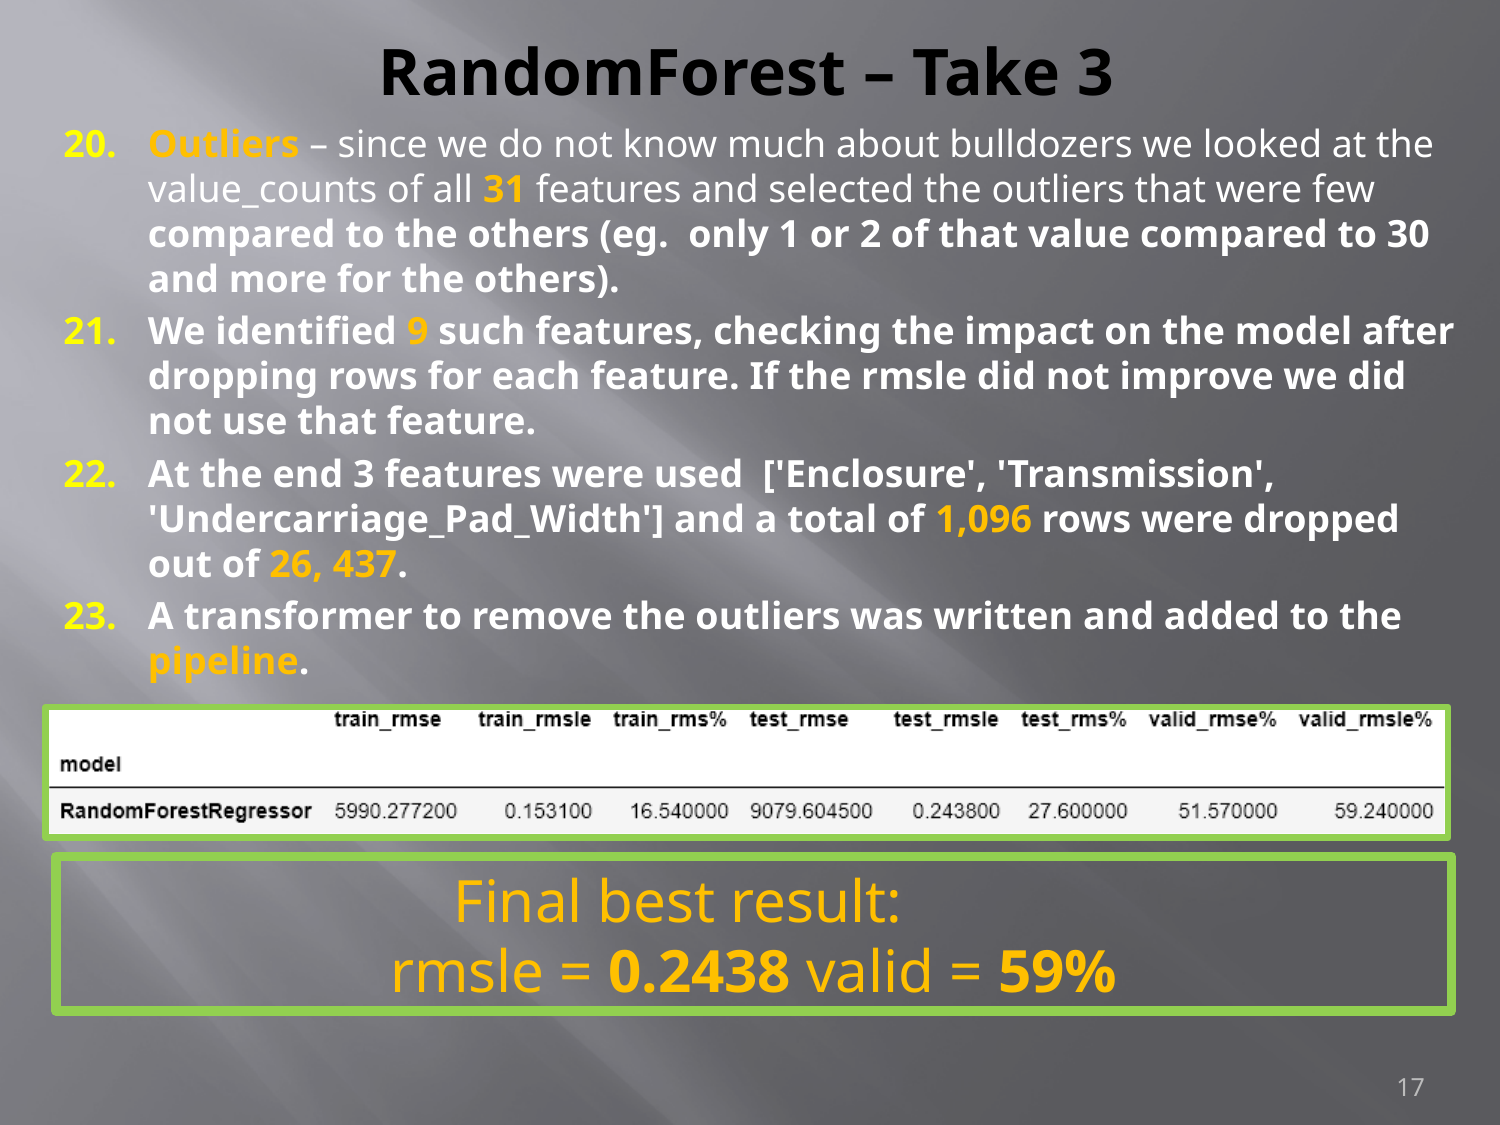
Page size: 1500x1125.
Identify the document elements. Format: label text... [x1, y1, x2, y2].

title RandomForest – Take 3 [17, 23, 1459, 116]
text_box Final best result: rmsle = 0.2438 valid = 59% [55, 856, 1452, 1011]
picture [48, 709, 1446, 835]
text_box Outliers – since we do not know much about bulldozers we looked at the value_counts of all 31 features and selected the outliers that were few compared to the others (eg. only 1 or 2 of that value compared to 30 and more for the others). We identified 9 such features, checking the impact on the model after dropping rows for each feature. If the rmsle did not improve we did not use that feature. At the end 3 features were used ['Enclosure', 'Transmission', 'Undercarriage_Pad_Width'] and a total of 1,096 rows were dropped out of 26, 437. A transformer to remove the outliers was written and added to the pipeline. [48, 112, 1481, 690]
slide_number 17 [1299, 1052, 1425, 1113]
